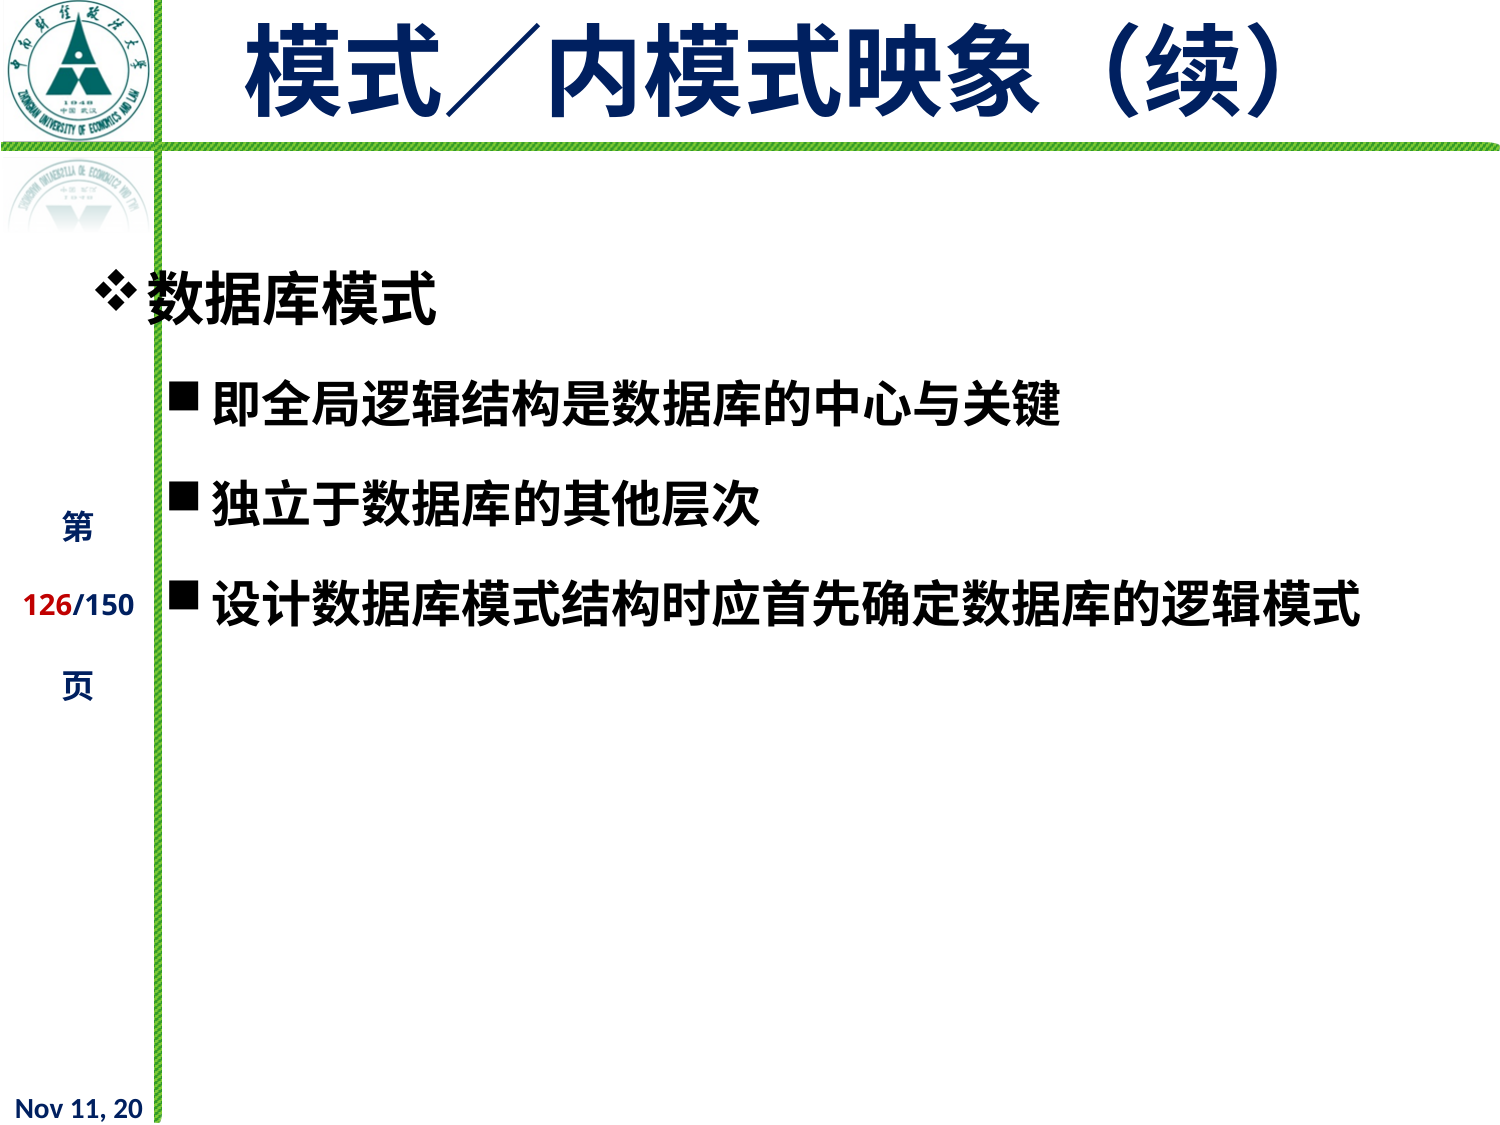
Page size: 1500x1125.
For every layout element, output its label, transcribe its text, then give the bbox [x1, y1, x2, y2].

picture [1, 0, 1500, 302]
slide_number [0, 1082, 163, 1125]
list 数据库模式 即全局逻辑结构是数据库的中心与关键 独立于数据库的其他层次 设计数据库模式结构时应首先确定数据库的逻辑模式 [75, 219, 1425, 1017]
title 模式／内模式映象（续） [162, 0, 1425, 143]
picture [154, 1017, 162, 1082]
